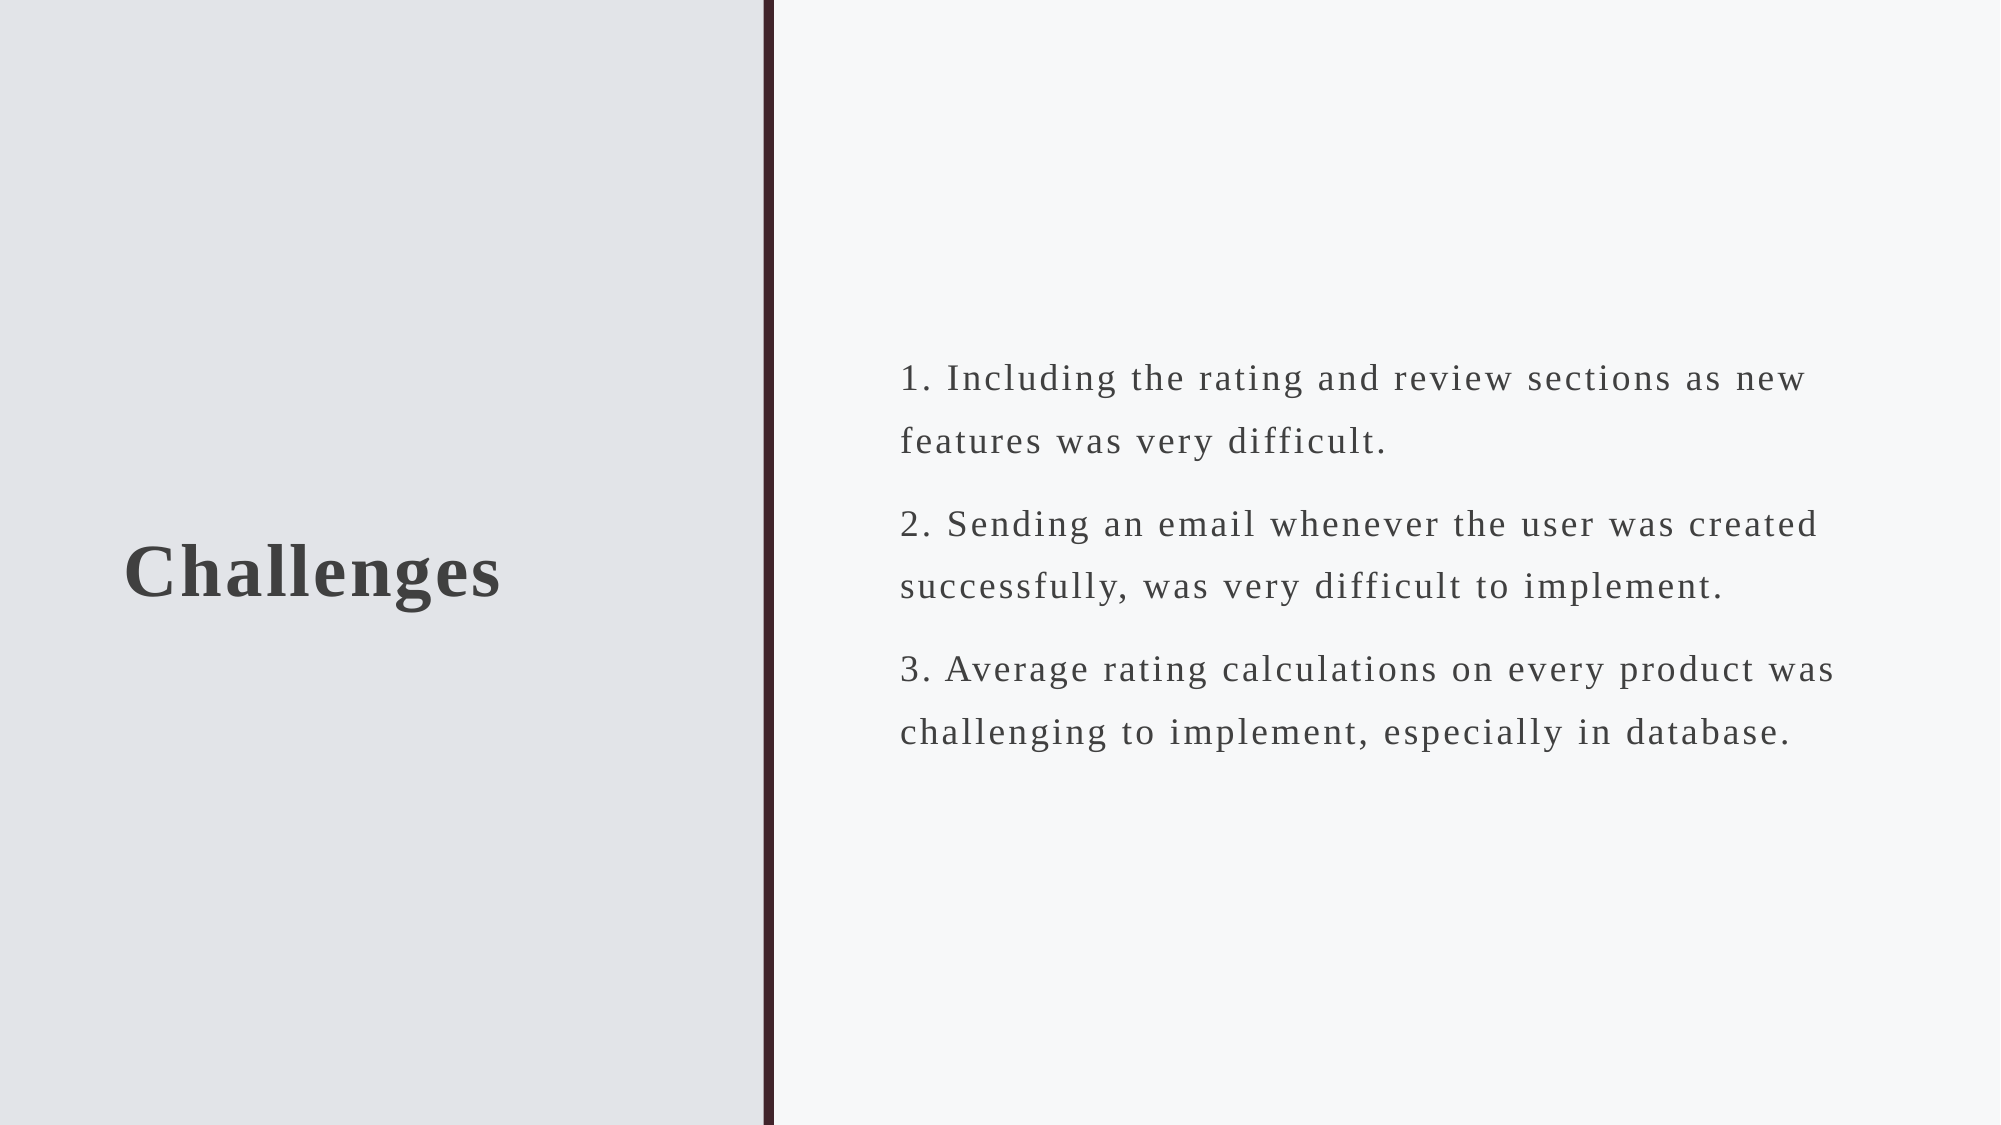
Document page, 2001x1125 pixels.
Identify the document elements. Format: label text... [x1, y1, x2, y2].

title Challenges [105, 115, 666, 969]
list 1. Including the rating and review sections as new features was very difficult. 2. Sending an email whenever the user was created successfully, was very difficult to implement. 3. Average rating calculations on every product was challenging to implement, especially in database. [881, 115, 1895, 969]
